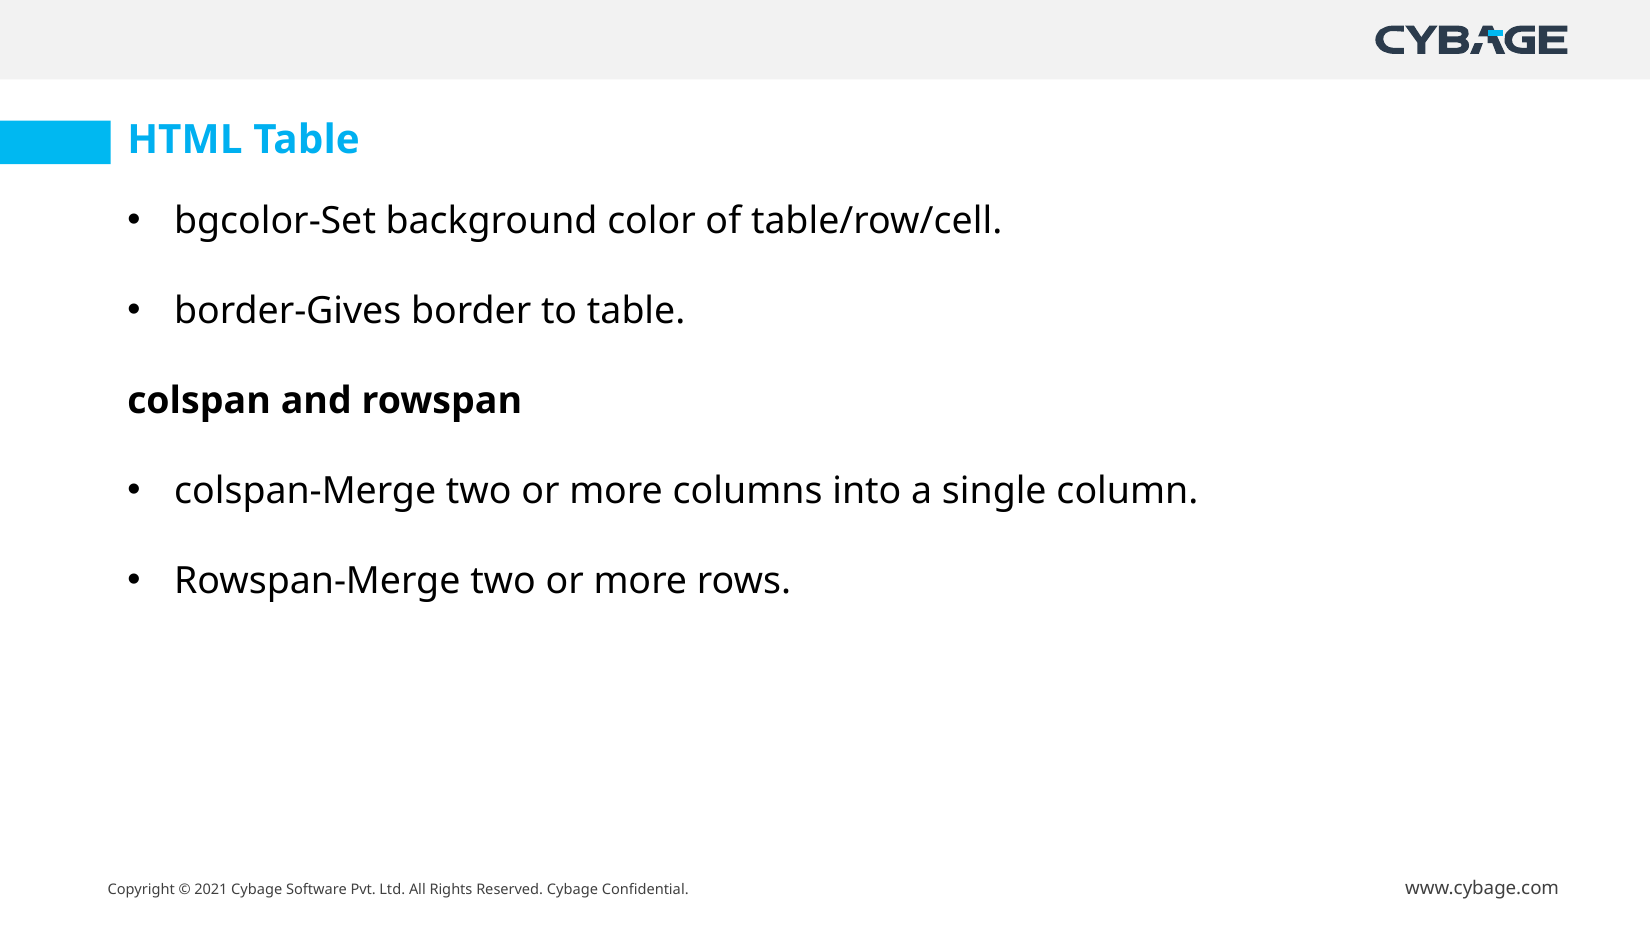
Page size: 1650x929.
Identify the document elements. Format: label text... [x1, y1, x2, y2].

text_box bgcolor-Set background color of table/row/cell. border-Gives border to table. colspan and rowspan colspan-Merge two or more columns into a single column. Rowspan-Merge two or more rows. [110, 187, 1511, 805]
text_box HTML Table [110, 104, 775, 180]
text_box [0, 118, 110, 166]
